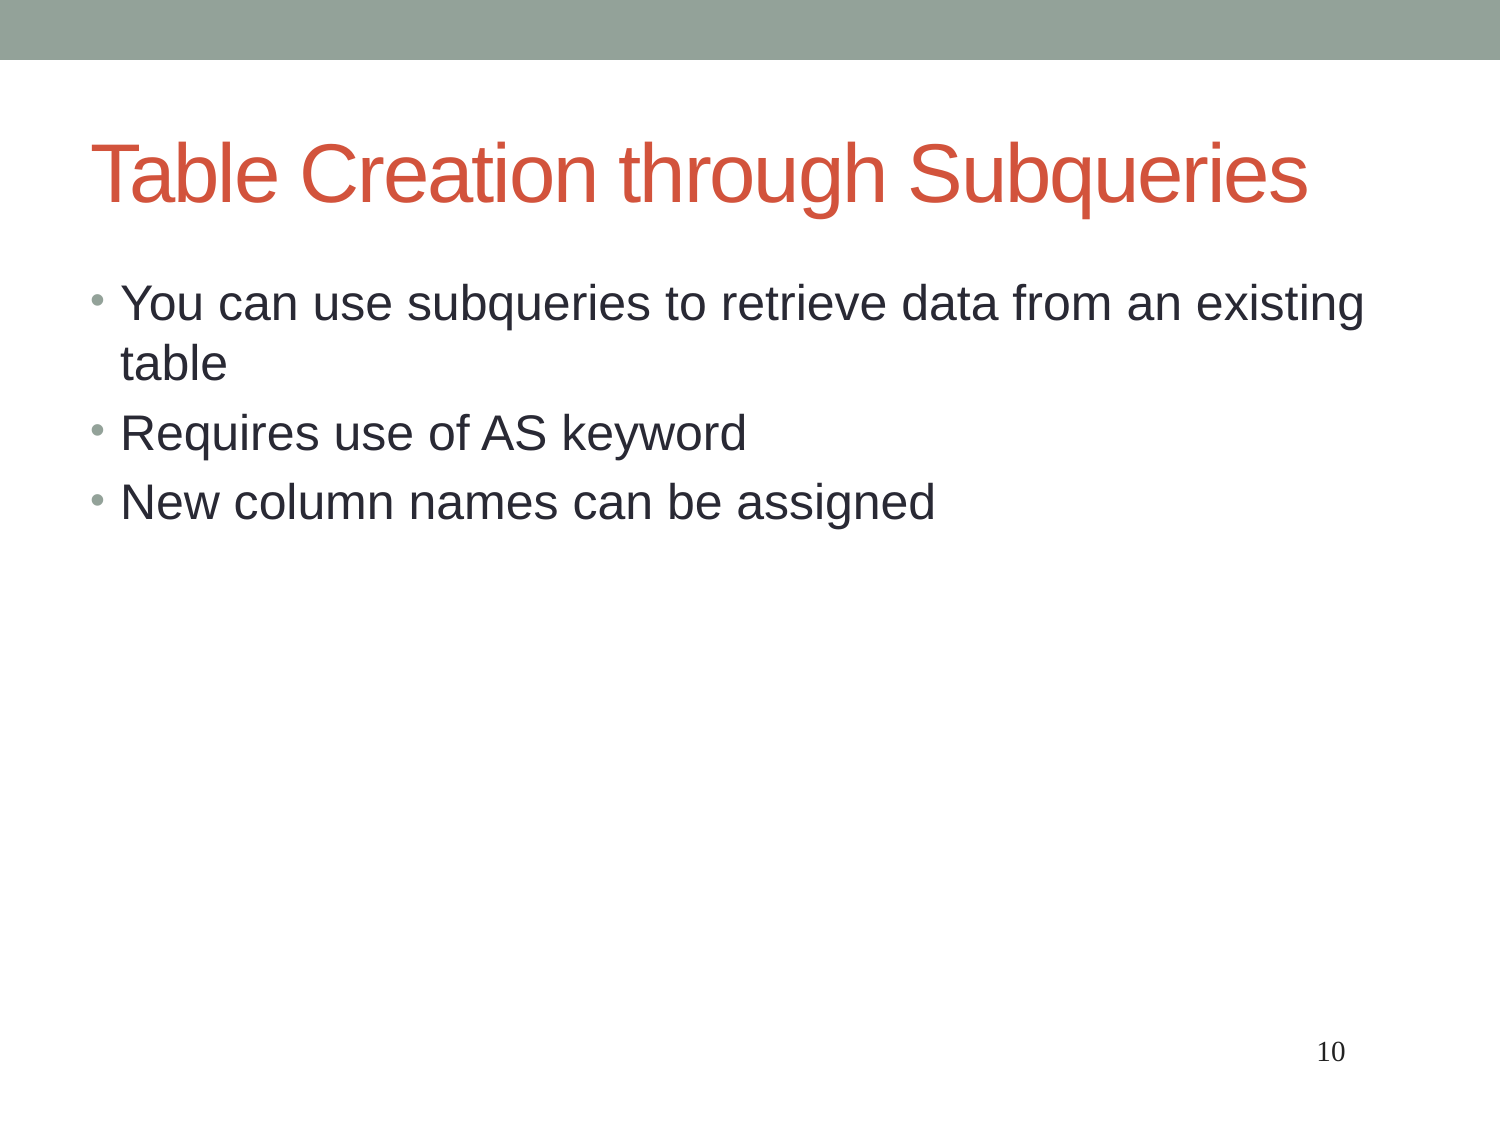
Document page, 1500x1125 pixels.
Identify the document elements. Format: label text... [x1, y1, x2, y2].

title Table Creation through Subqueries [75, 87, 1425, 250]
list You can use subqueries to retrieve data from an existing table Requires use of AS keyword New column names can be assigned [75, 262, 1425, 1063]
text_box 10 [1174, 1024, 1488, 1100]
